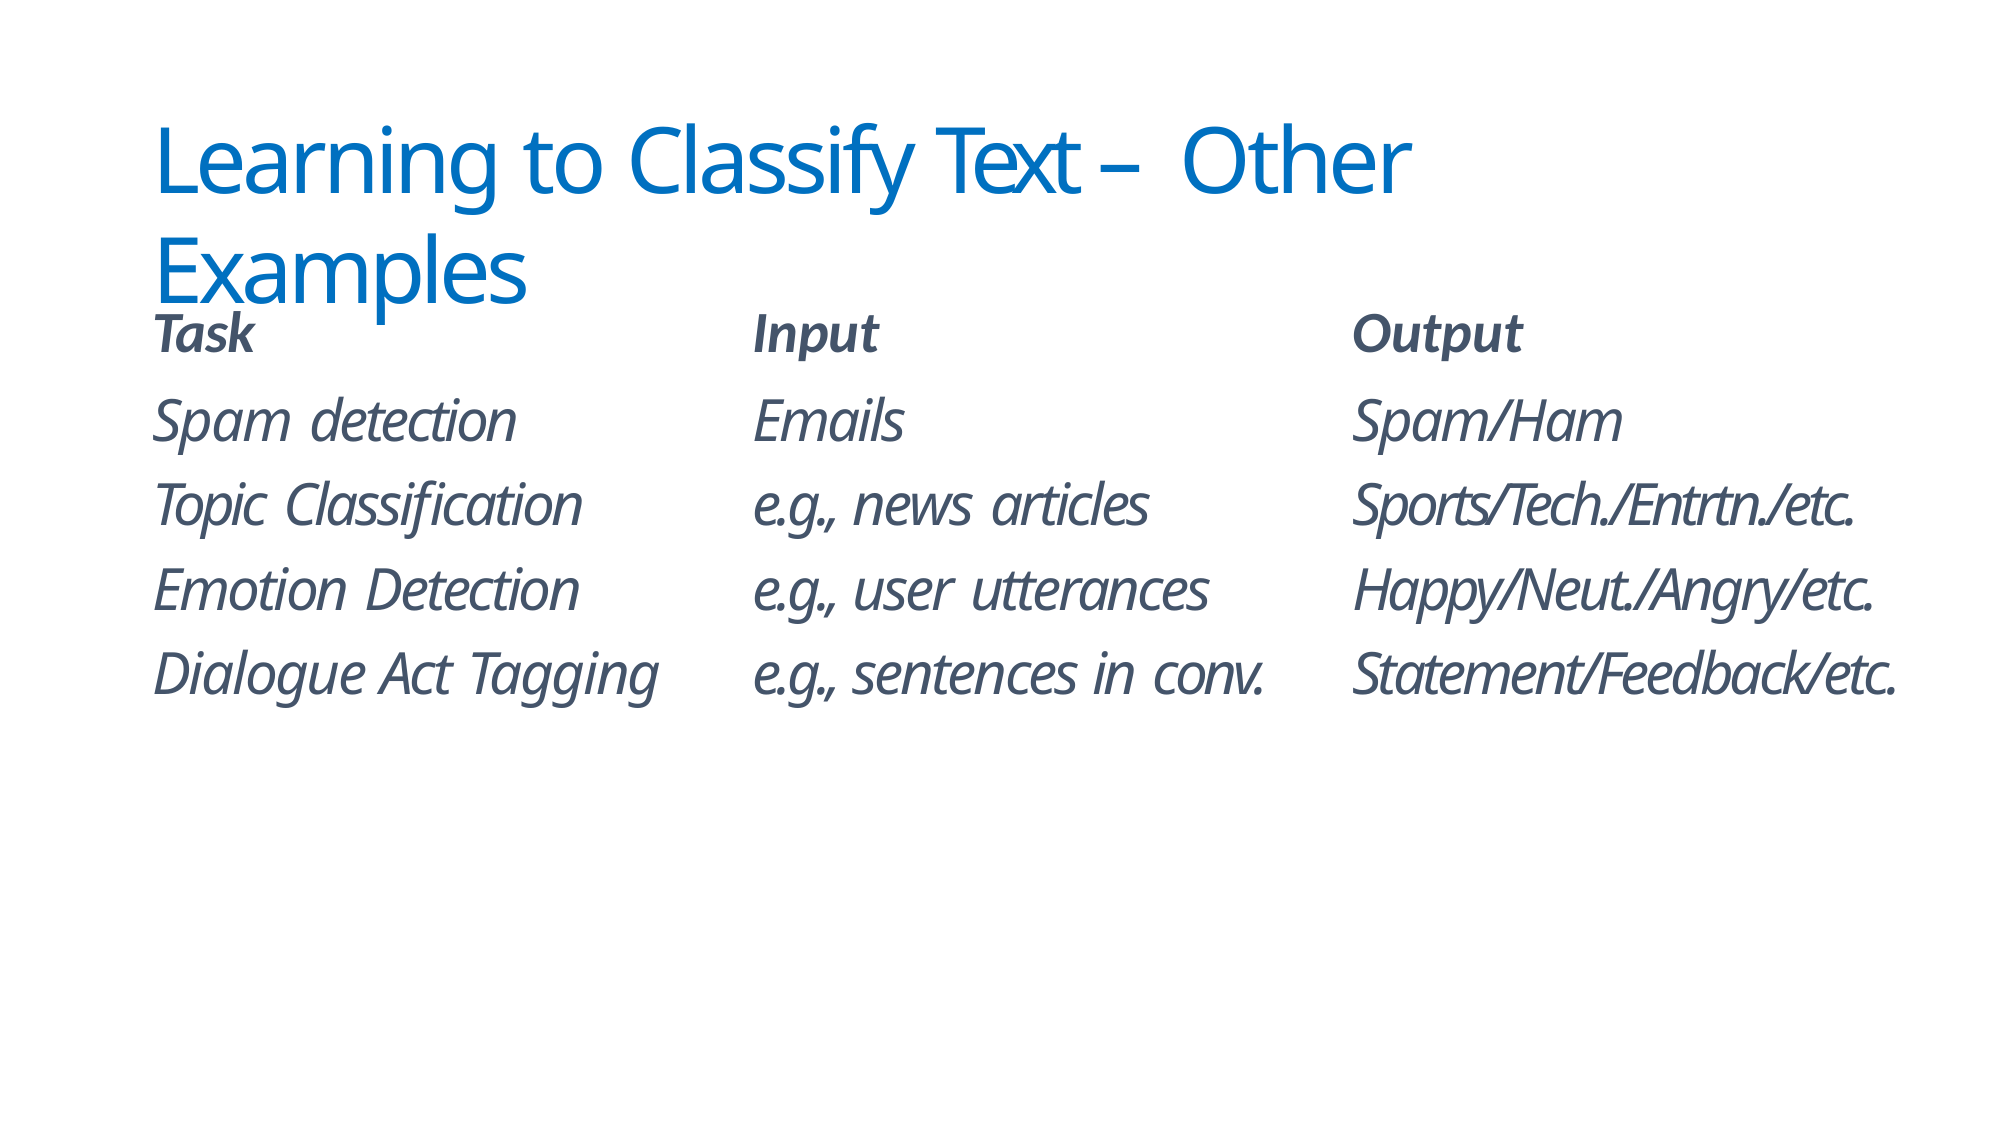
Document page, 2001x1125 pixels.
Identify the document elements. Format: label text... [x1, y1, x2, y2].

table_header Output [1320, 299, 1954, 377]
table_cell Spam/Ham [1320, 377, 1954, 460]
table_header Input [703, 299, 1320, 377]
table_cell Statement/Feedback/etc. [1320, 629, 1954, 706]
table_cell Sports/Tech./Entrtn./etc. [1320, 460, 1954, 544]
table_cell Topic Classification [147, 460, 703, 544]
table_cell e.g., user utterances [703, 544, 1320, 629]
table_cell Dialogue Act Tagging [147, 629, 703, 706]
table_cell Emotion Detection [147, 544, 703, 629]
table_cell e.g., sentences in conv. [703, 629, 1320, 706]
table_cell Emails [703, 377, 1320, 460]
table_header Task [147, 299, 703, 377]
table_cell Spam detection [147, 377, 703, 460]
table_cell Happy/Neut./Angry/etc. [1320, 544, 1954, 629]
table_cell e.g., news articles [703, 460, 1320, 544]
title Learning to Classify Text – Other Examples [150, 100, 1701, 299]
